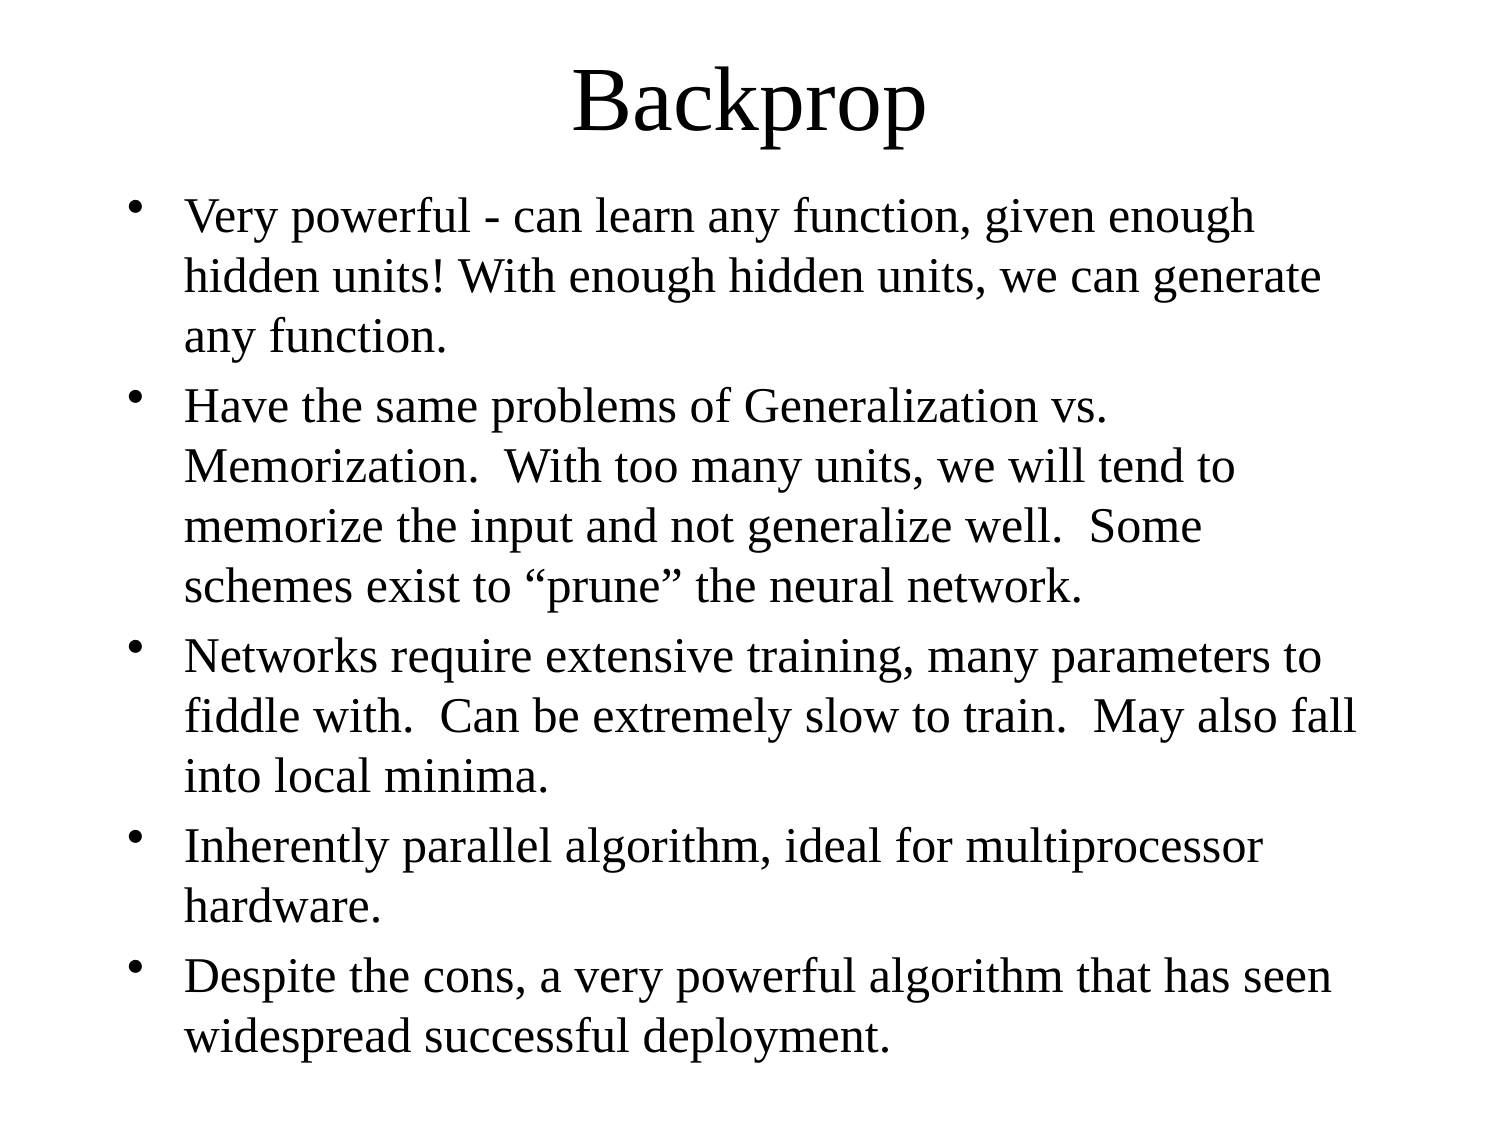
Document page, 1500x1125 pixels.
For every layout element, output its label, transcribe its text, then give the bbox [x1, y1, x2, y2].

list Very powerful - can learn any function, given enough hidden units! With enough hidden units, we can generate any function. Have the same problems of Generalization vs. Memorization. With too many units, we will tend to memorize the input and not generalize well. Some schemes exist to “prune” the neural network. Networks require extensive training, many parameters to fiddle with. Can be extremely slow to train. May also fall into local minima. Inherently parallel algorithm, ideal for multiprocessor hardware. Despite the cons, a very powerful algorithm that has seen widespread successful deployment. [112, 174, 1401, 963]
title Backprop [112, 0, 1388, 174]
